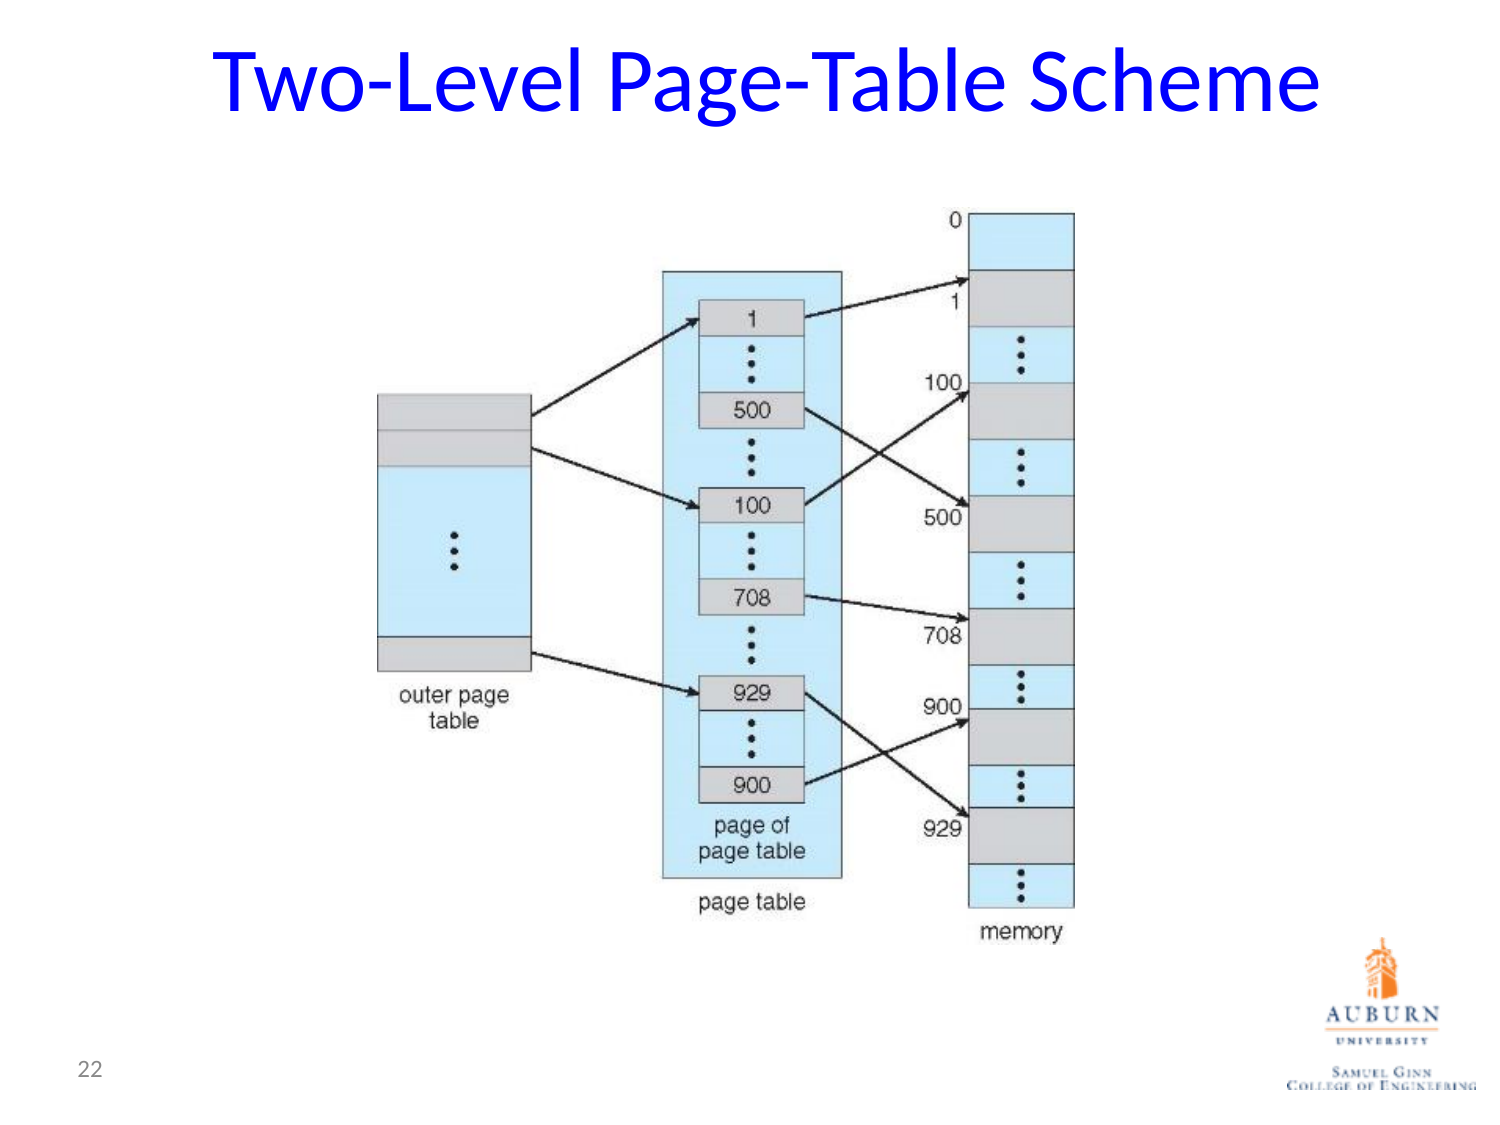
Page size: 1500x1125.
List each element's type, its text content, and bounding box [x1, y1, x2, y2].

picture [1287, 937, 1476, 1090]
picture [377, 207, 1075, 946]
slide_number 22 [62, 1037, 225, 1098]
title Two-Level Page-Table Scheme [93, 27, 1444, 122]
